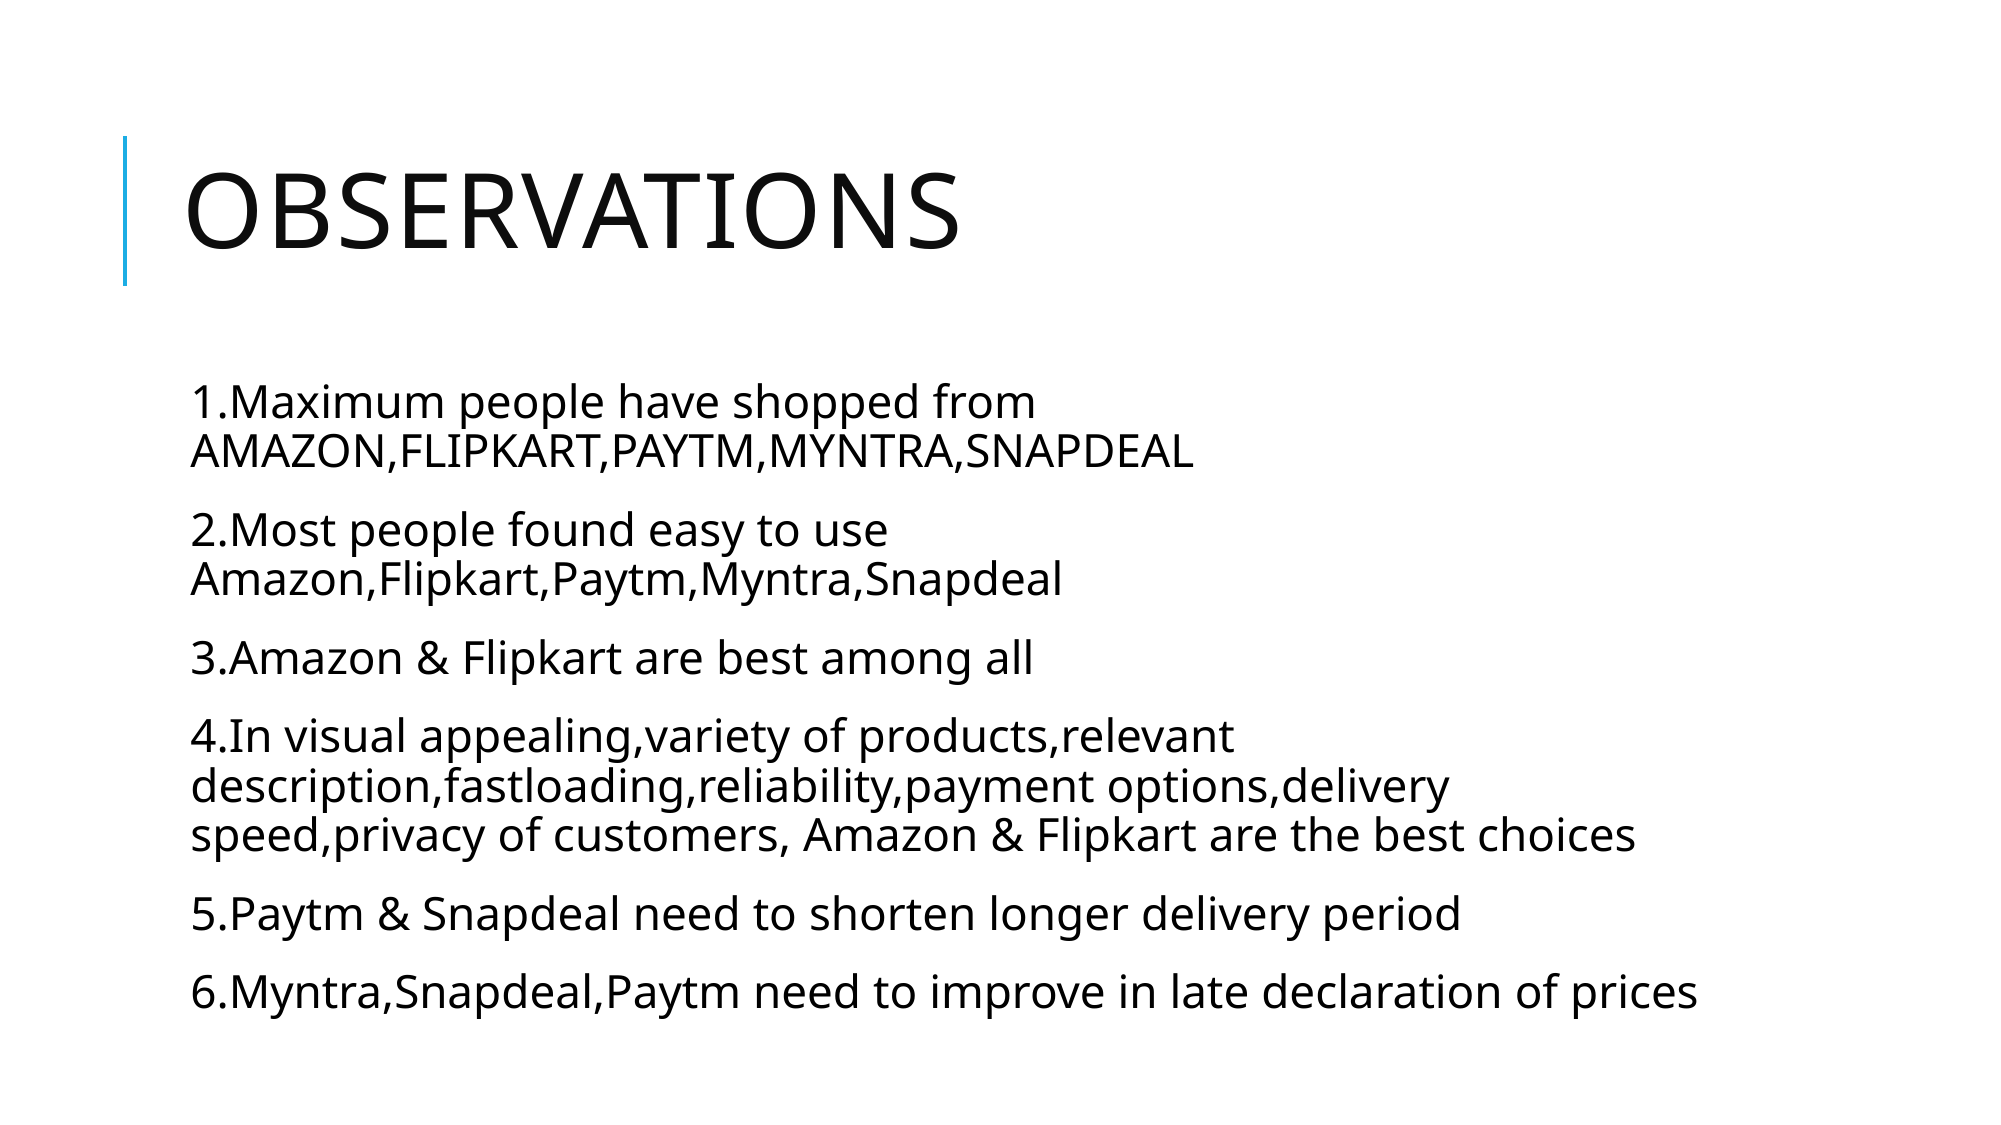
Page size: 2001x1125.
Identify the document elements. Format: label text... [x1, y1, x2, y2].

title OBSERVATIONS [168, 96, 1763, 342]
list 1.Maximum people have shopped from AMAZON,FLIPKART,PAYTM,MYNTRA,SNAPDEAL 2.Most people found easy to use Amazon,Flipkart,Paytm,Myntra,Snapdeal 3.Amazon & Flipkart are best among all 4.In visual appealing,variety of products,relevant description,fastloading,reliability,payment options,delivery speed,privacy of customers, Amazon & Flipkart are the best choices 5.Paytm & Snapdeal need to shorten longer delivery period 6.Myntra,Snapdeal,Paytm need to improve in late declaration of prices [168, 342, 1763, 1035]
